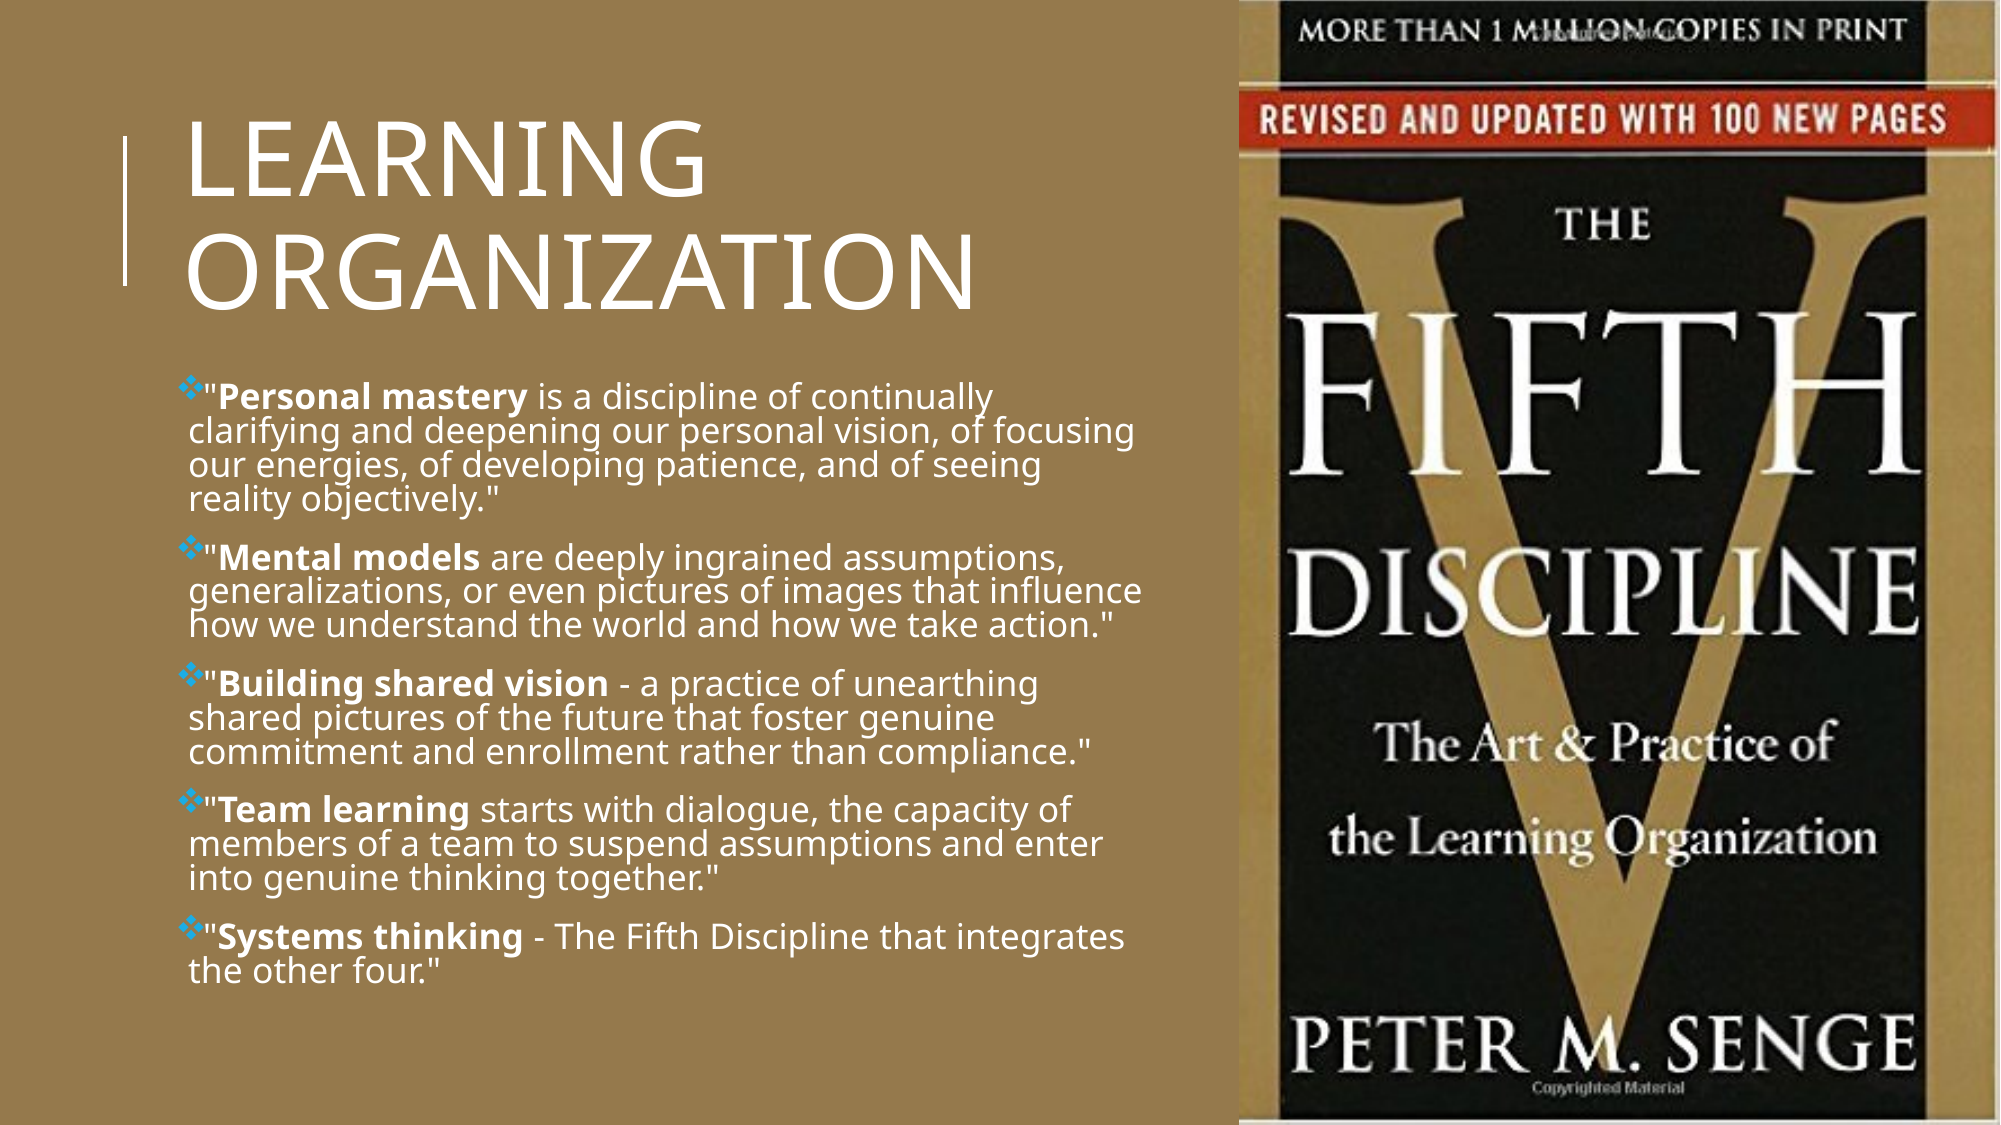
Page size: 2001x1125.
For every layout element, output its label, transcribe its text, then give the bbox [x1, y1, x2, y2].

text_box [0, 0, 1233, 1125]
picture [1238, 0, 2000, 1125]
list "Personal mastery is a discipline of continually clarifying and deepening our personal vision, of focusing our energies, of developing patience, and of seeing reality objectively." "Mental models are deeply ingrained assumptions, generalizations, or even pictures of images that influence how we understand the world and how we take action." "Building shared vision - a practice of unearthing shared pictures of the future that foster genuine commitment and enrollment rather than compliance." "Team learning starts with dialogue, the capacity of members of a team to suspend assumptions and enter into genuine thinking together." "Systems thinking - The Fifth Discipline that integrates the other four." [168, 375, 1154, 1035]
title Learning Organization [168, 96, 1154, 342]
